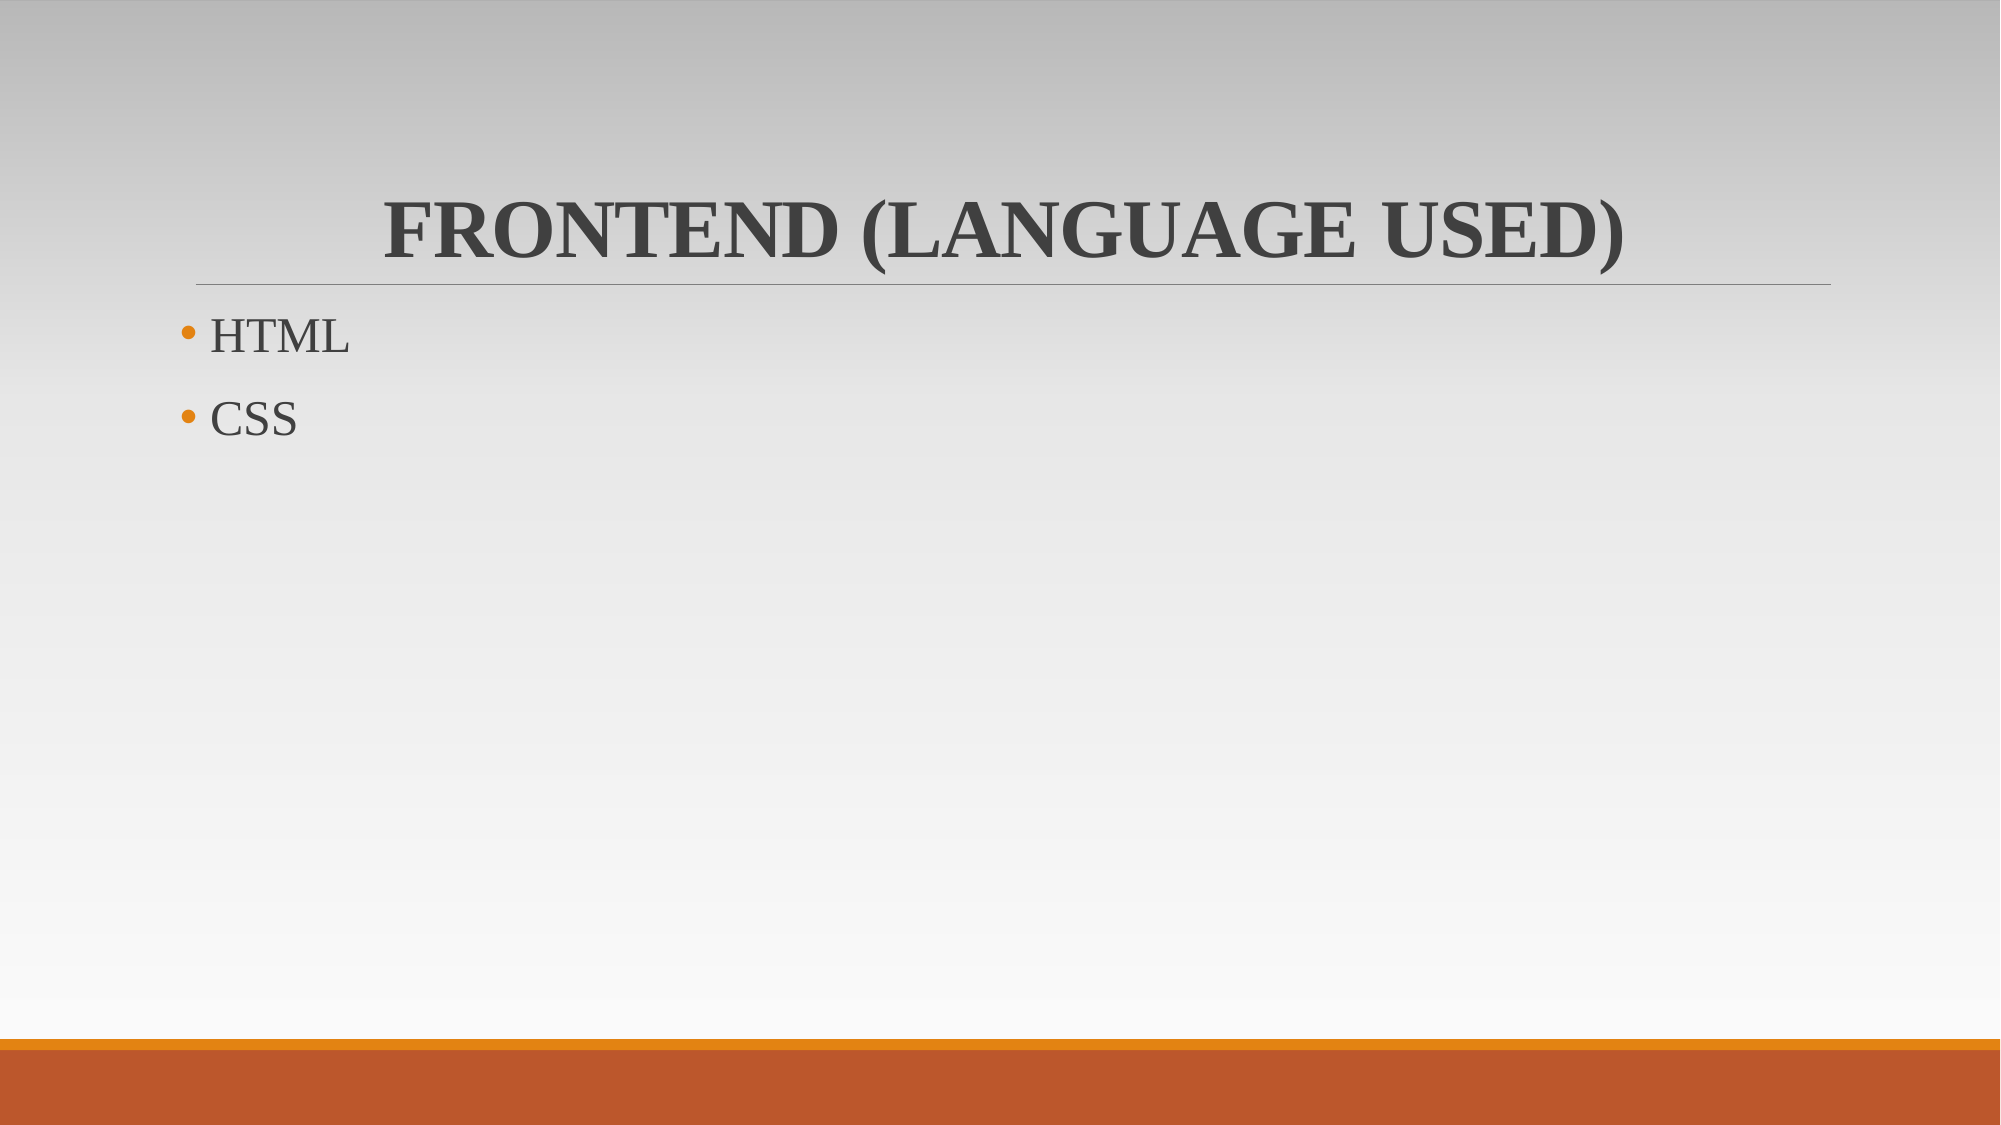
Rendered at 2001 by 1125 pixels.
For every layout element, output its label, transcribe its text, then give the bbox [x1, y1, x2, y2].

picture [0, 0, 2000, 1039]
text_box HTML CSS [177, 277, 354, 446]
title FRONTEND (LANGUAGE USED) [381, 172, 1629, 363]
